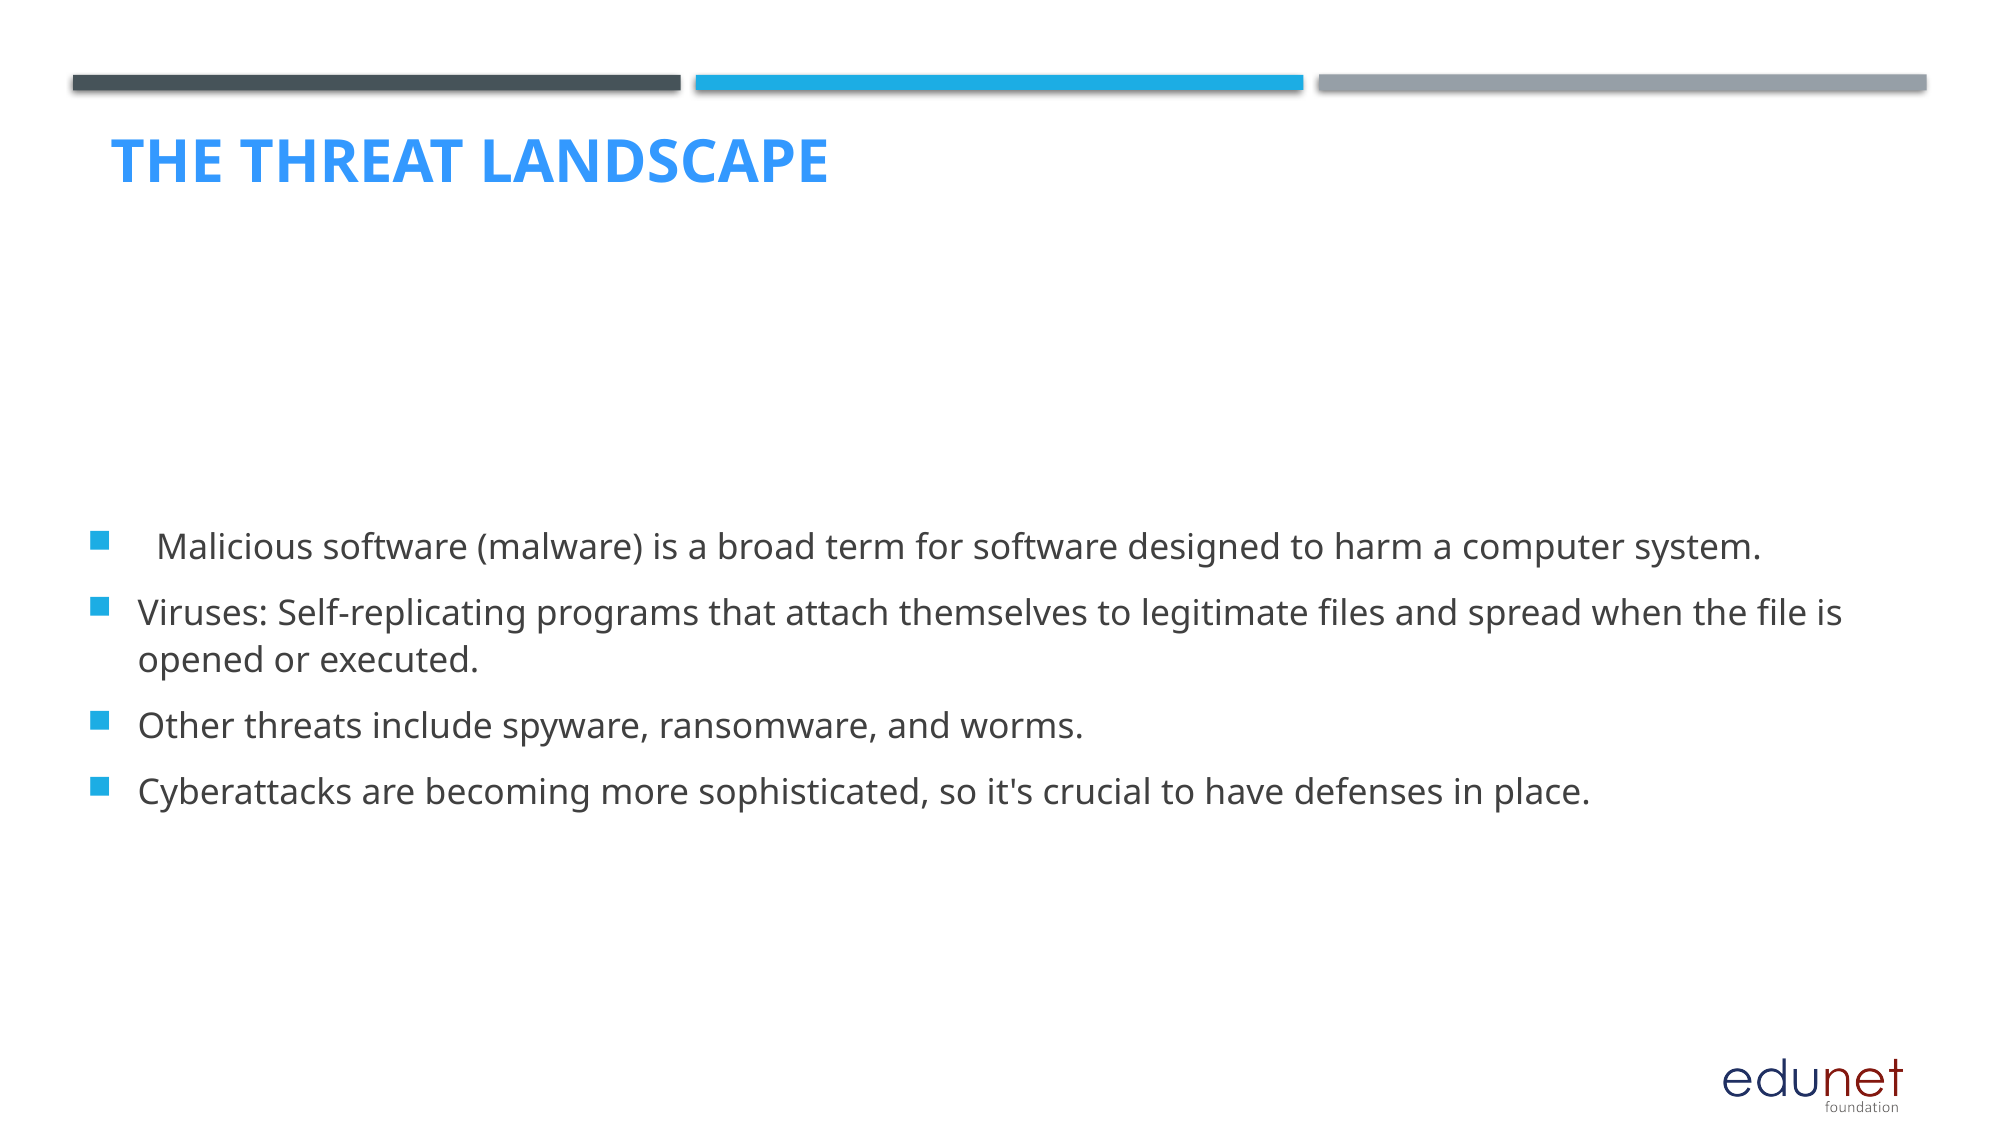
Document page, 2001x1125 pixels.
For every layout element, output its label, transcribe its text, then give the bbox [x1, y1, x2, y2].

title The Threat Landscape [95, 115, 1905, 178]
list Malicious software (malware) is a broad term for software designed to harm a computer system. Viruses: Self-replicating programs that attach themselves to legitimate files and spread when the file is opened or executed. Other threats include spyware, ransomware, and worms. Cyberattacks are becoming more sophisticated, so it's crucial to have defenses in place. [72, 178, 1978, 1091]
picture [1719, 1091, 1905, 1116]
